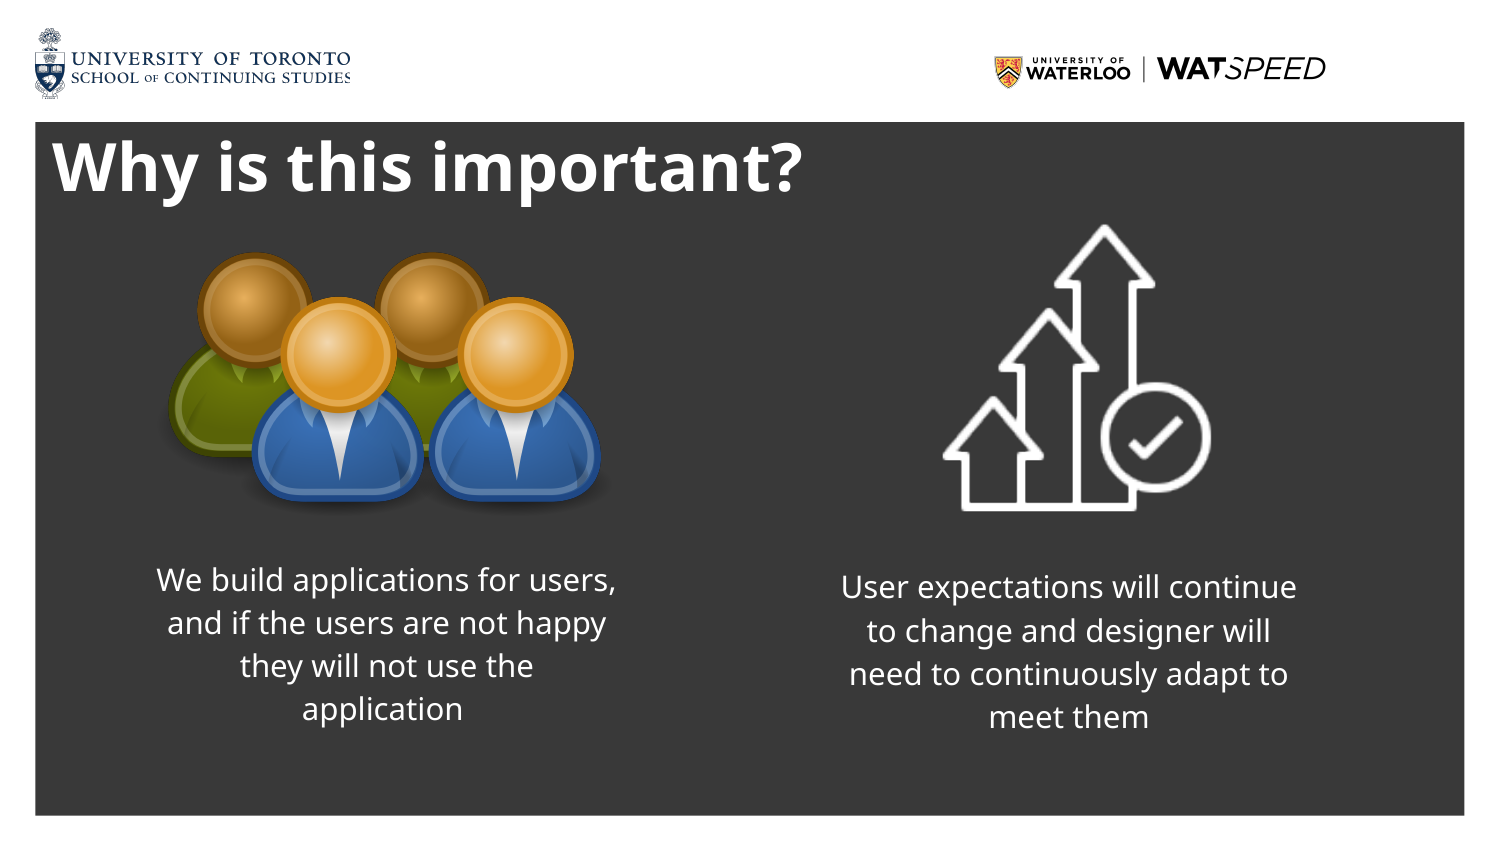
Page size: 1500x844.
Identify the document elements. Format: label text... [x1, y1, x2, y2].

picture [140, 234, 623, 540]
picture [35, 28, 350, 99]
list We build applications for users, and if the users are not happy they will not use the application [141, 547, 634, 667]
picture [928, 220, 1226, 517]
picture [975, 31, 1347, 108]
title Why is this important? [37, 122, 1463, 208]
text_box User expectations will continue to change and designer will need to continuously adapt to meet them [823, 547, 1316, 750]
